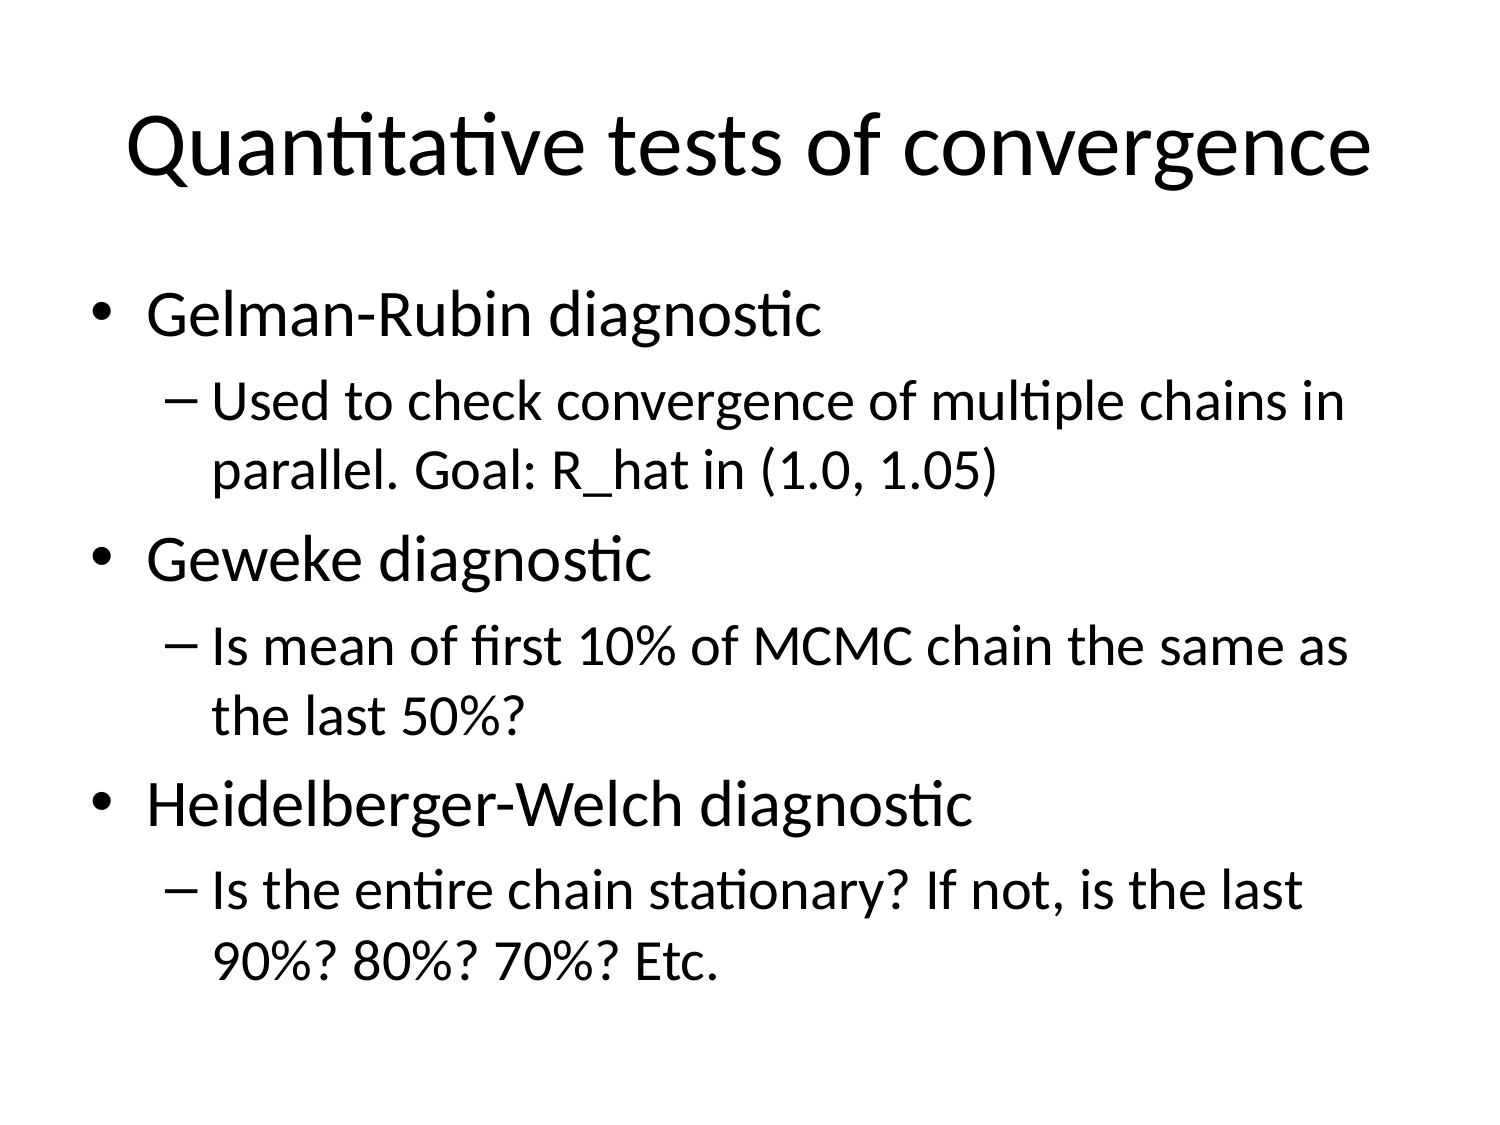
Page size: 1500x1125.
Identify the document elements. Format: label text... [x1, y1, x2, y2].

title Quantitative tests of convergence [75, 45, 1425, 233]
list Gelman-Rubin diagnostic Used to check convergence of multiple chains in parallel. Goal: R_hat in (1.0, 1.05) Geweke diagnostic Is mean of first 10% of MCMC chain the same as the last 50%? Heidelberger-Welch diagnostic Is the entire chain stationary? If not, is the last 90%? 80%? 70%? Etc. [75, 262, 1425, 1005]
